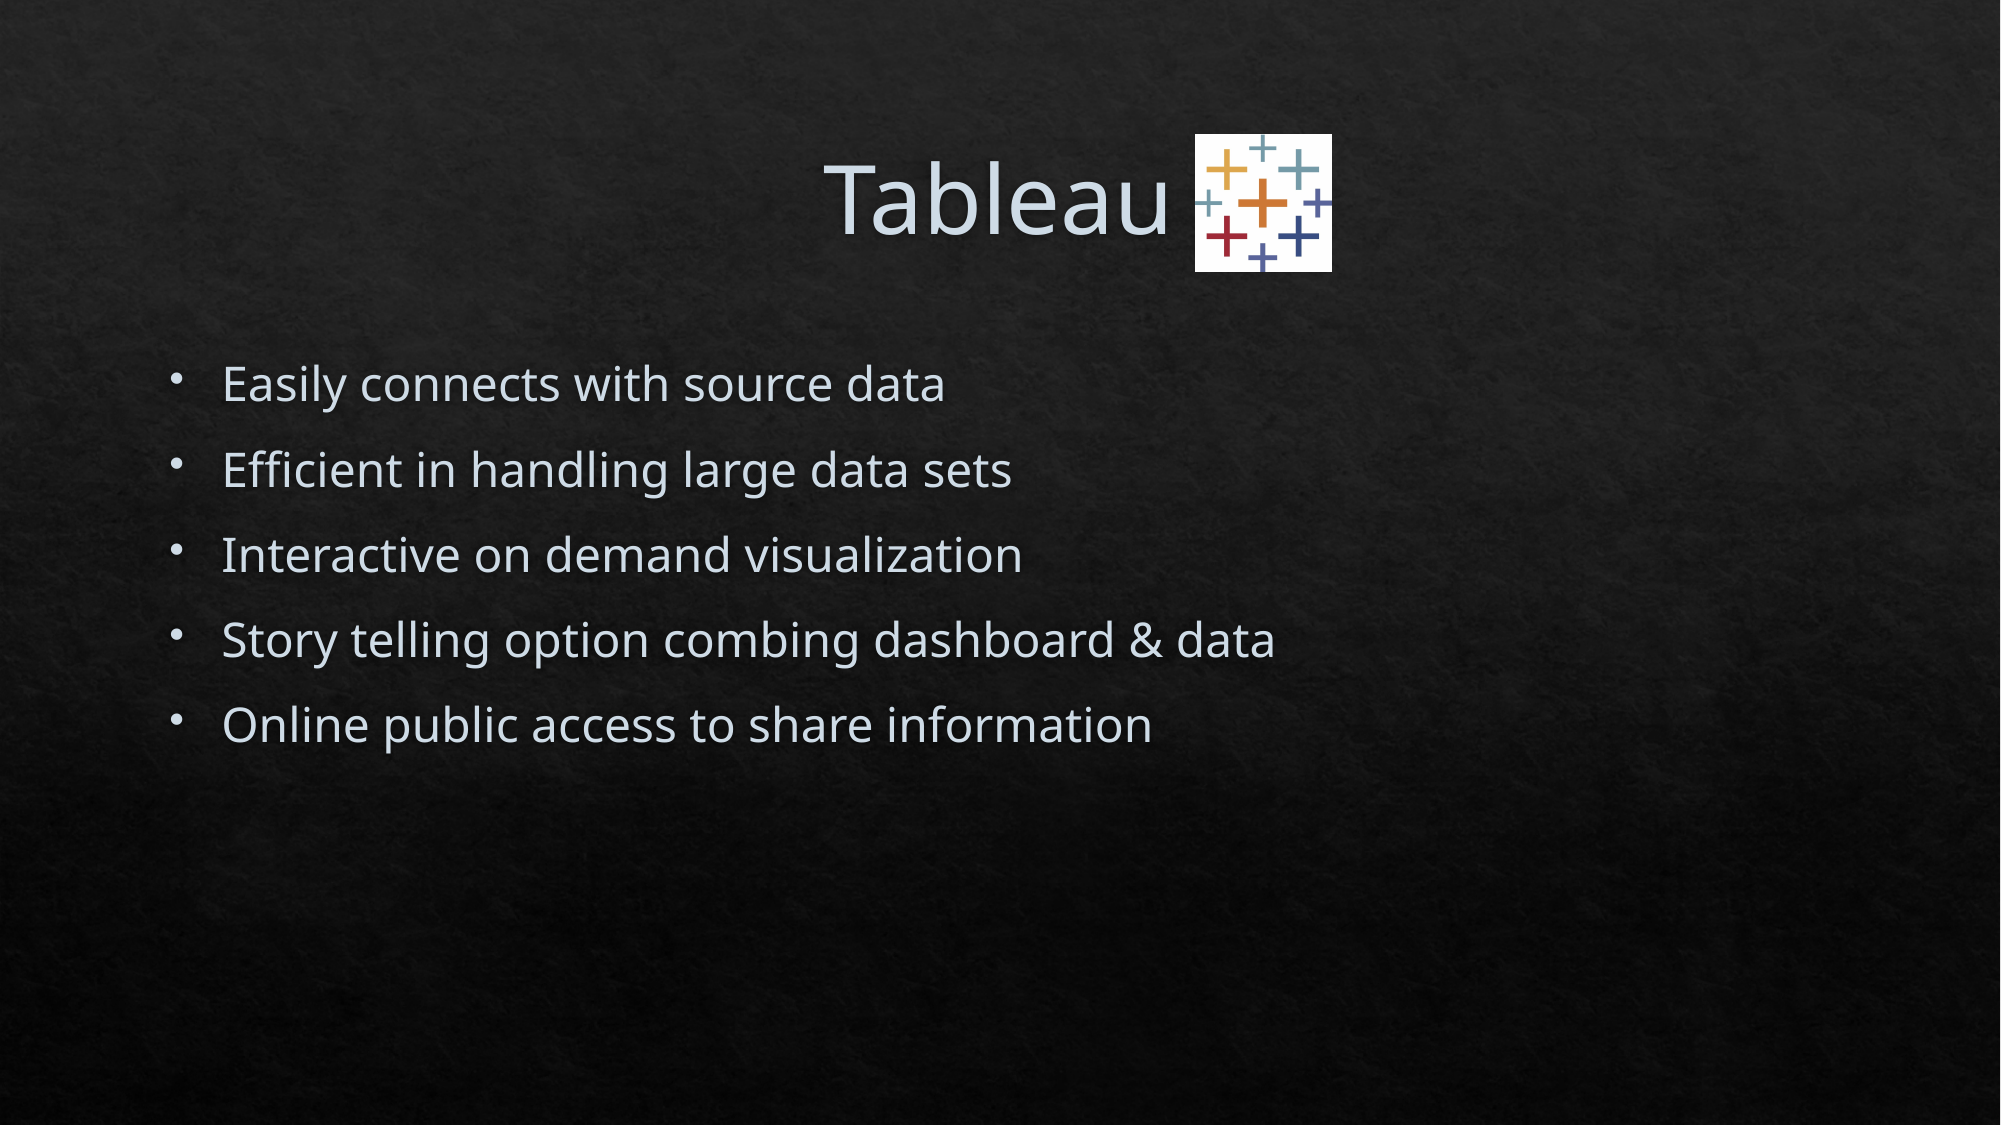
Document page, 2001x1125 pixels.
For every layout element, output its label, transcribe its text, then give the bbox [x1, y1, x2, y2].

list Easily connects with source data Efficient in handling large data sets Interactive on demand visualization Story telling option combing dashboard & data Online public access to share information [149, 340, 1849, 950]
title Tableau [149, 99, 1849, 307]
picture [1195, 134, 1332, 272]
